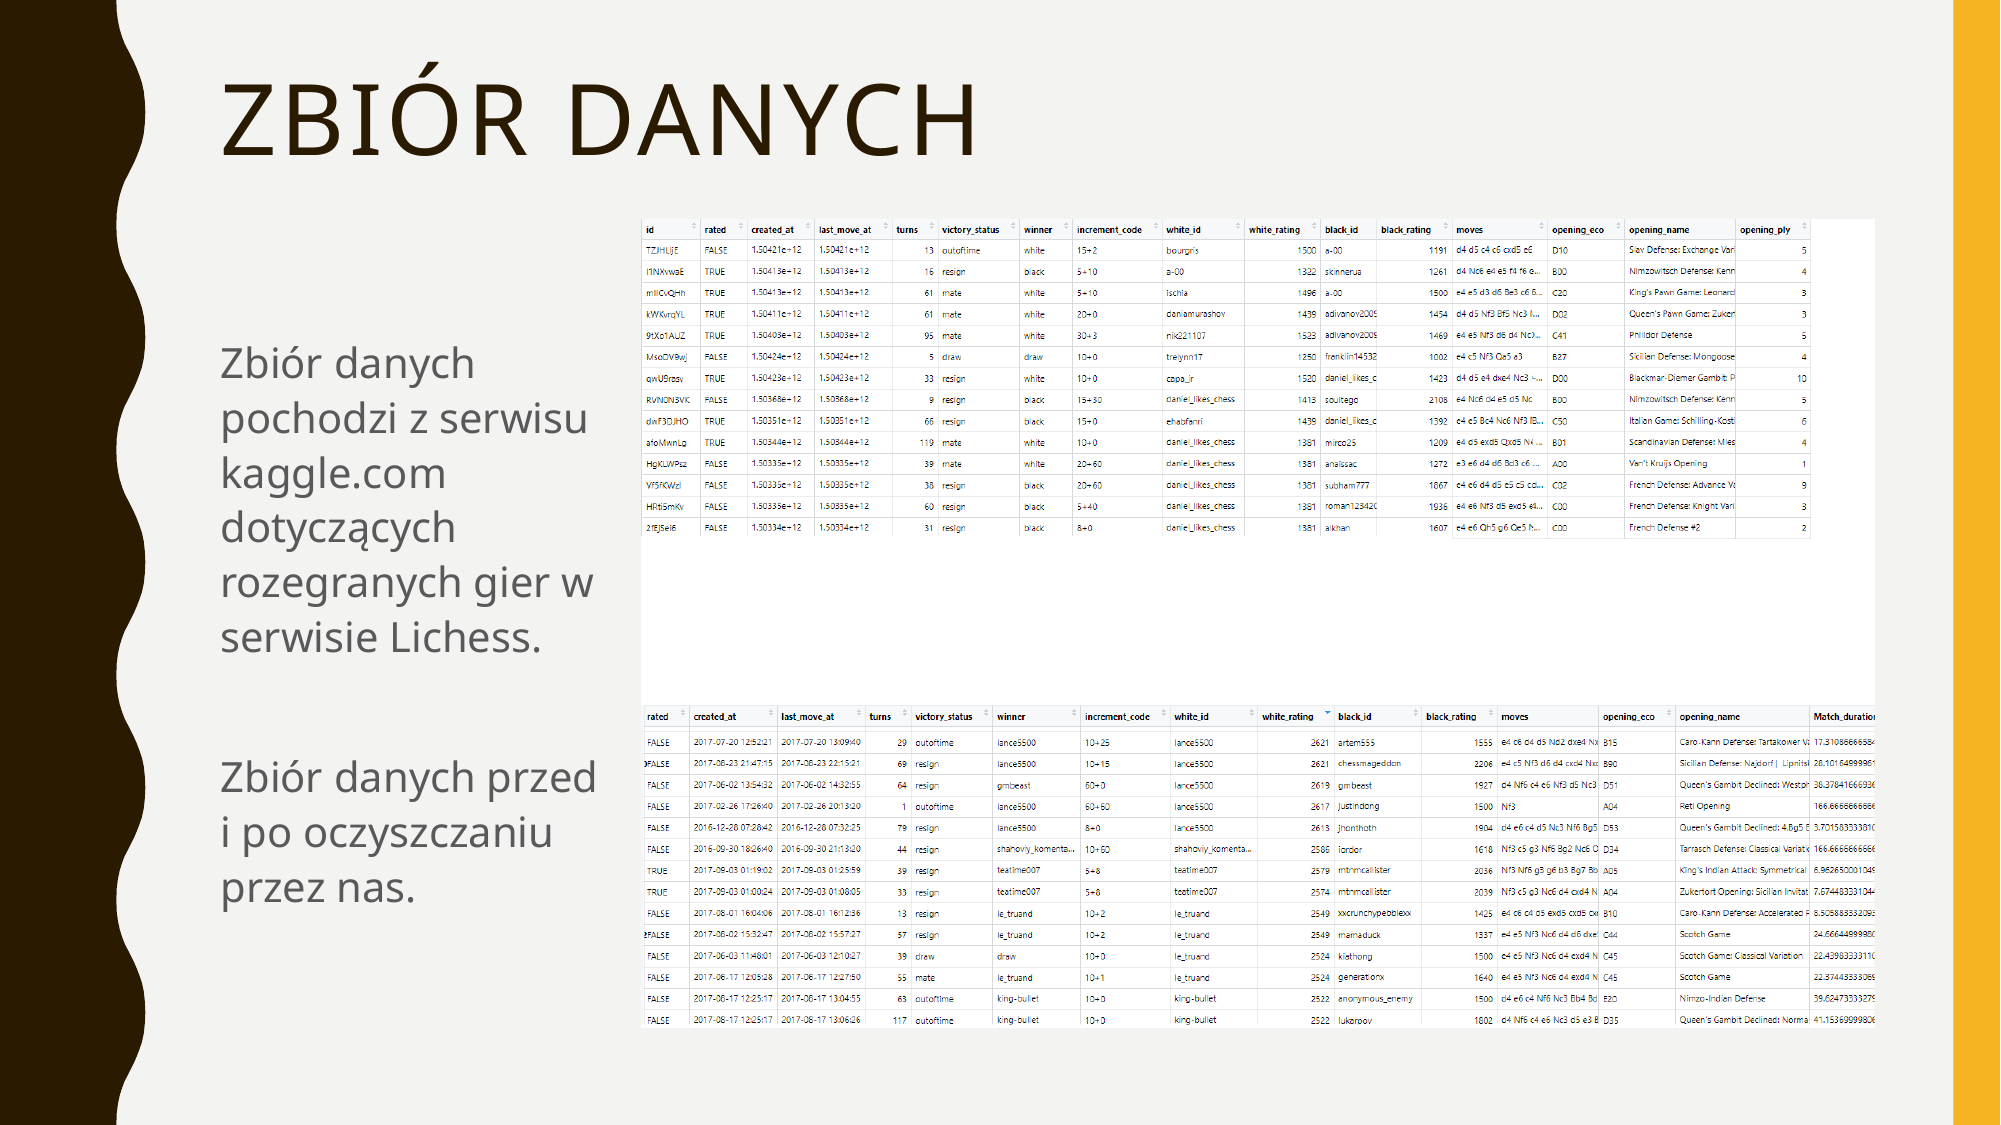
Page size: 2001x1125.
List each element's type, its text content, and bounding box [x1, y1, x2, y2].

picture [641, 219, 1875, 1028]
title Zbiór danych [205, 62, 1875, 185]
list Zbiór danych pochodzi z serwisu kaggle.com dotyczących rozegranych gier w serwisie Lichess. Zbiór danych przed i po oczyszczaniu przez nas. [205, 323, 618, 924]
